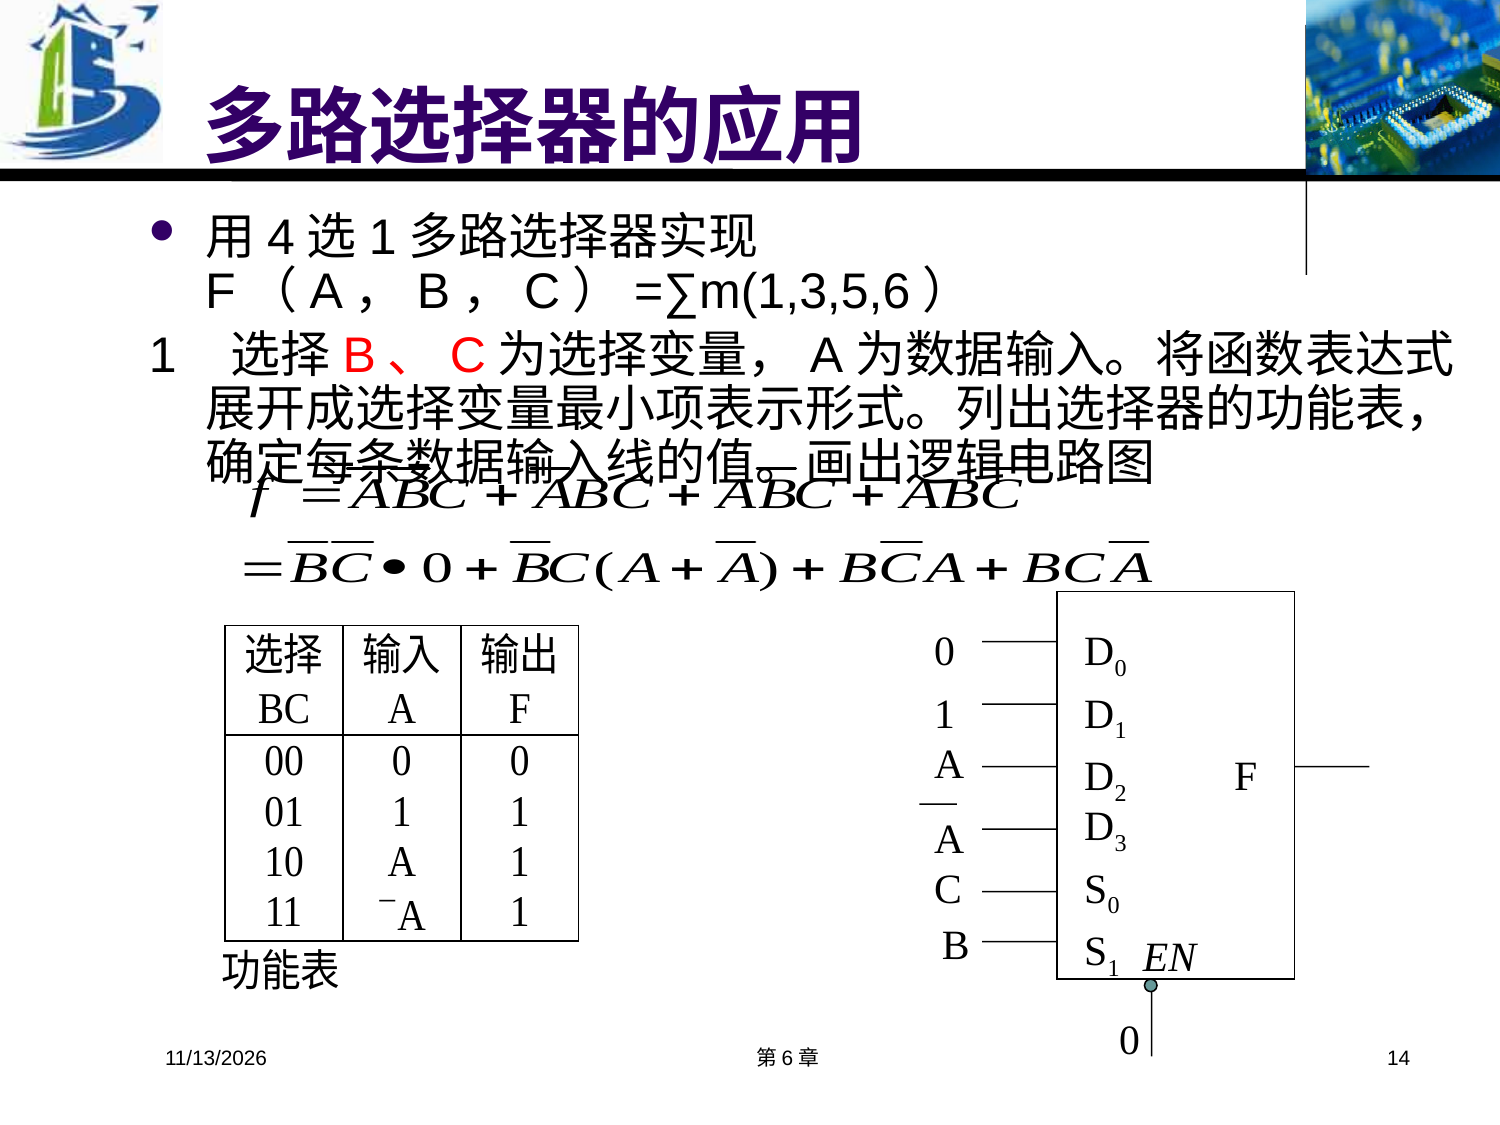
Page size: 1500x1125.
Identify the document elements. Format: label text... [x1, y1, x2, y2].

text_box S1 [1069, 916, 1145, 989]
text_box 1 [919, 679, 982, 729]
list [210, 624, 594, 1049]
text_box EN [1145, 922, 1223, 988]
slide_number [149, 1037, 463, 1113]
text_box A [919, 729, 982, 794]
text_box F [1219, 741, 1295, 807]
text_box D2 [1069, 741, 1145, 791]
slide_number 14 [1112, 1037, 1426, 1113]
text_box [1056, 591, 1295, 980]
footer 第6章 [549, 1037, 1026, 1113]
text_box D1 [1069, 679, 1145, 741]
text_box C [919, 854, 982, 919]
list 用4选1多路选择器实现F（A，B，C）=∑m(1,3,5,6） 1 选择B、C为选择变量，A为数据输入。将函数表达式展开成选择变量最小项表示形式。列出选择器的功能表，确定每条数据输入线的值。画出逻辑电路图 [133, 203, 1487, 458]
text_box S0 [1069, 854, 1145, 916]
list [227, 456, 1161, 603]
text_box B [927, 910, 990, 976]
picture [0, 0, 163, 163]
text_box D0 [1069, 616, 1145, 679]
picture [1306, 0, 1500, 175]
text_box [1144, 979, 1158, 992]
title 多路选择器的应用 [187, 41, 1466, 181]
text_box 0 [919, 616, 982, 679]
text_box A [919, 804, 982, 854]
text_box 0 [1104, 1005, 1167, 1070]
text_box D3 [1069, 791, 1145, 854]
